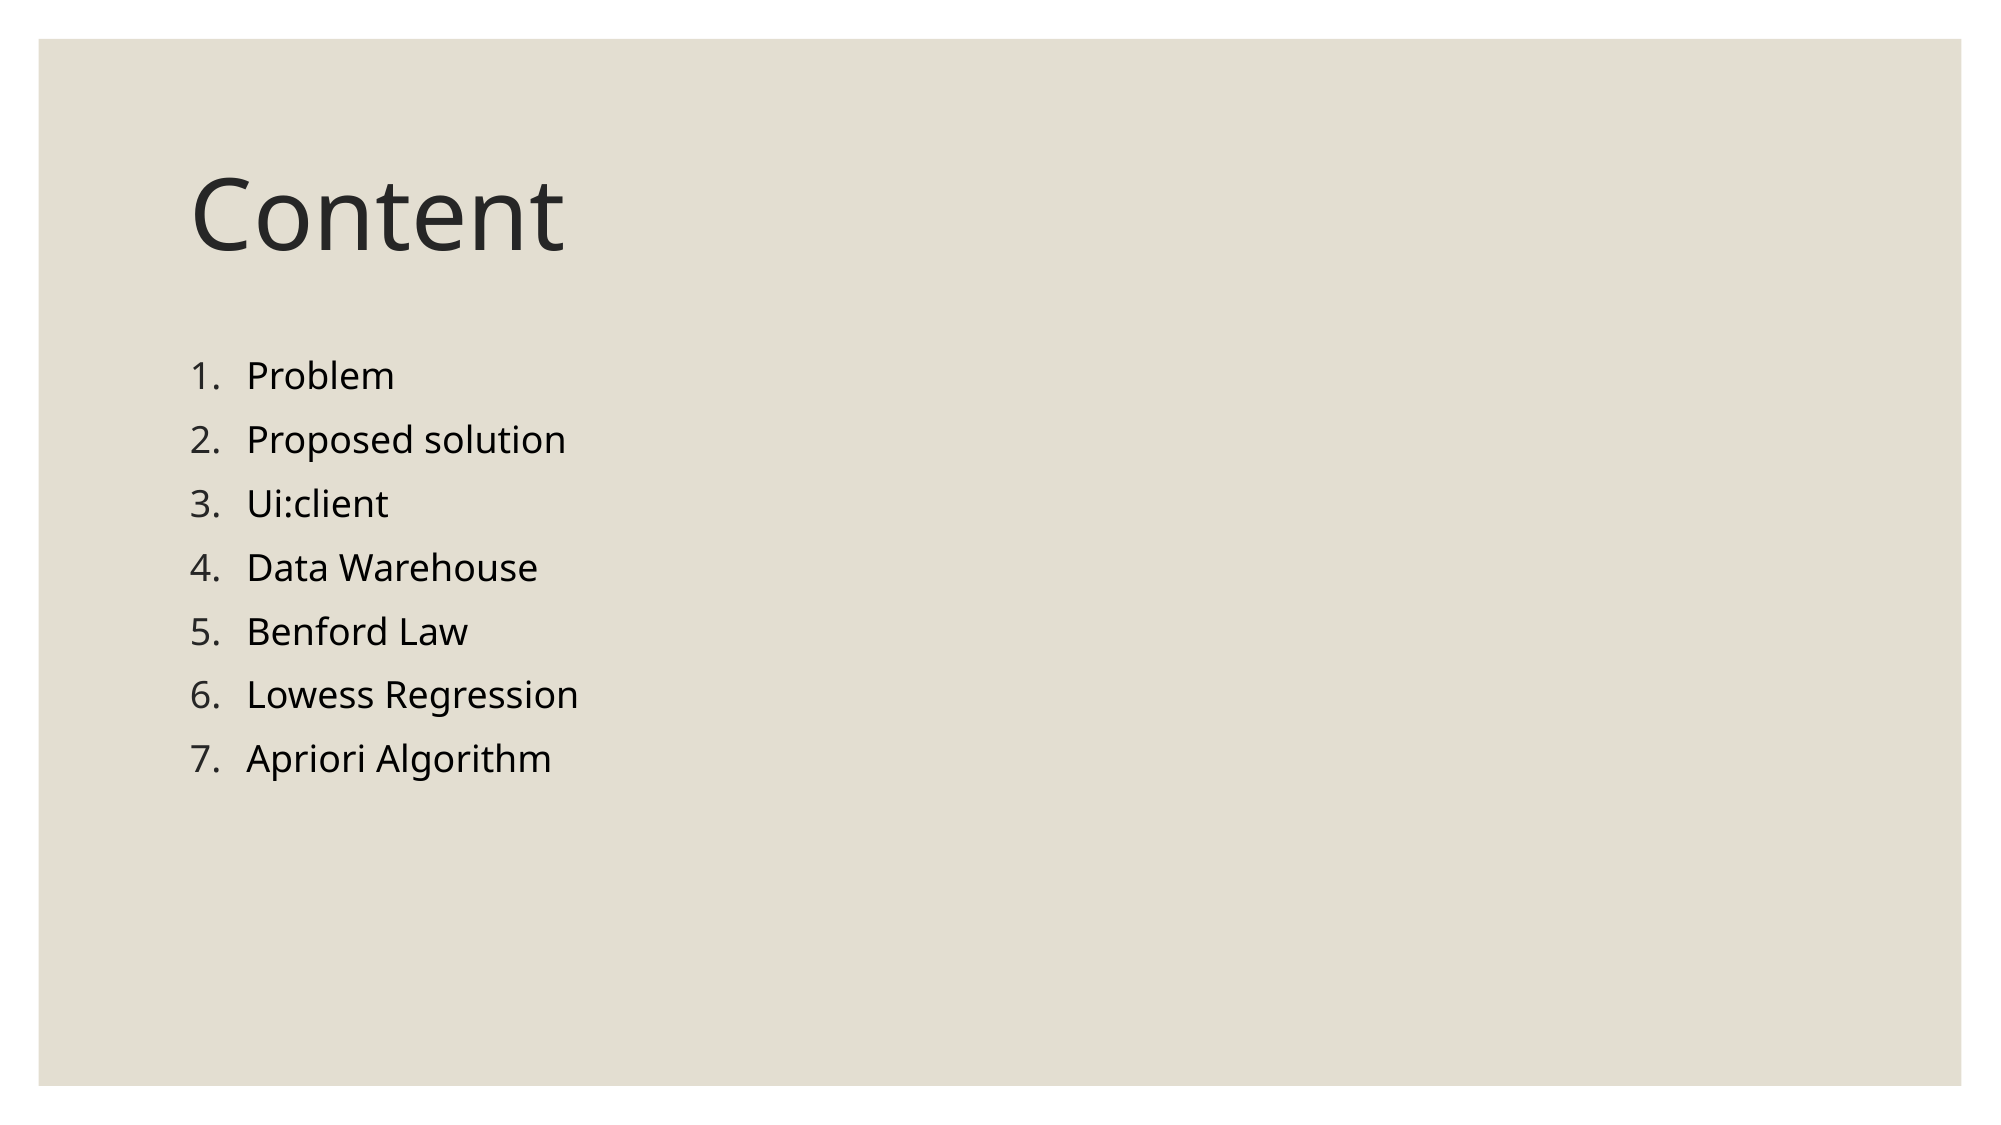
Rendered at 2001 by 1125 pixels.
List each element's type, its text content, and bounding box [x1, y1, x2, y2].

title Content [174, 105, 1825, 331]
list Problem Proposed solution Ui:client Data Warehouse Benford Law Lowess Regression Apriori Algorithm [174, 345, 1825, 990]
